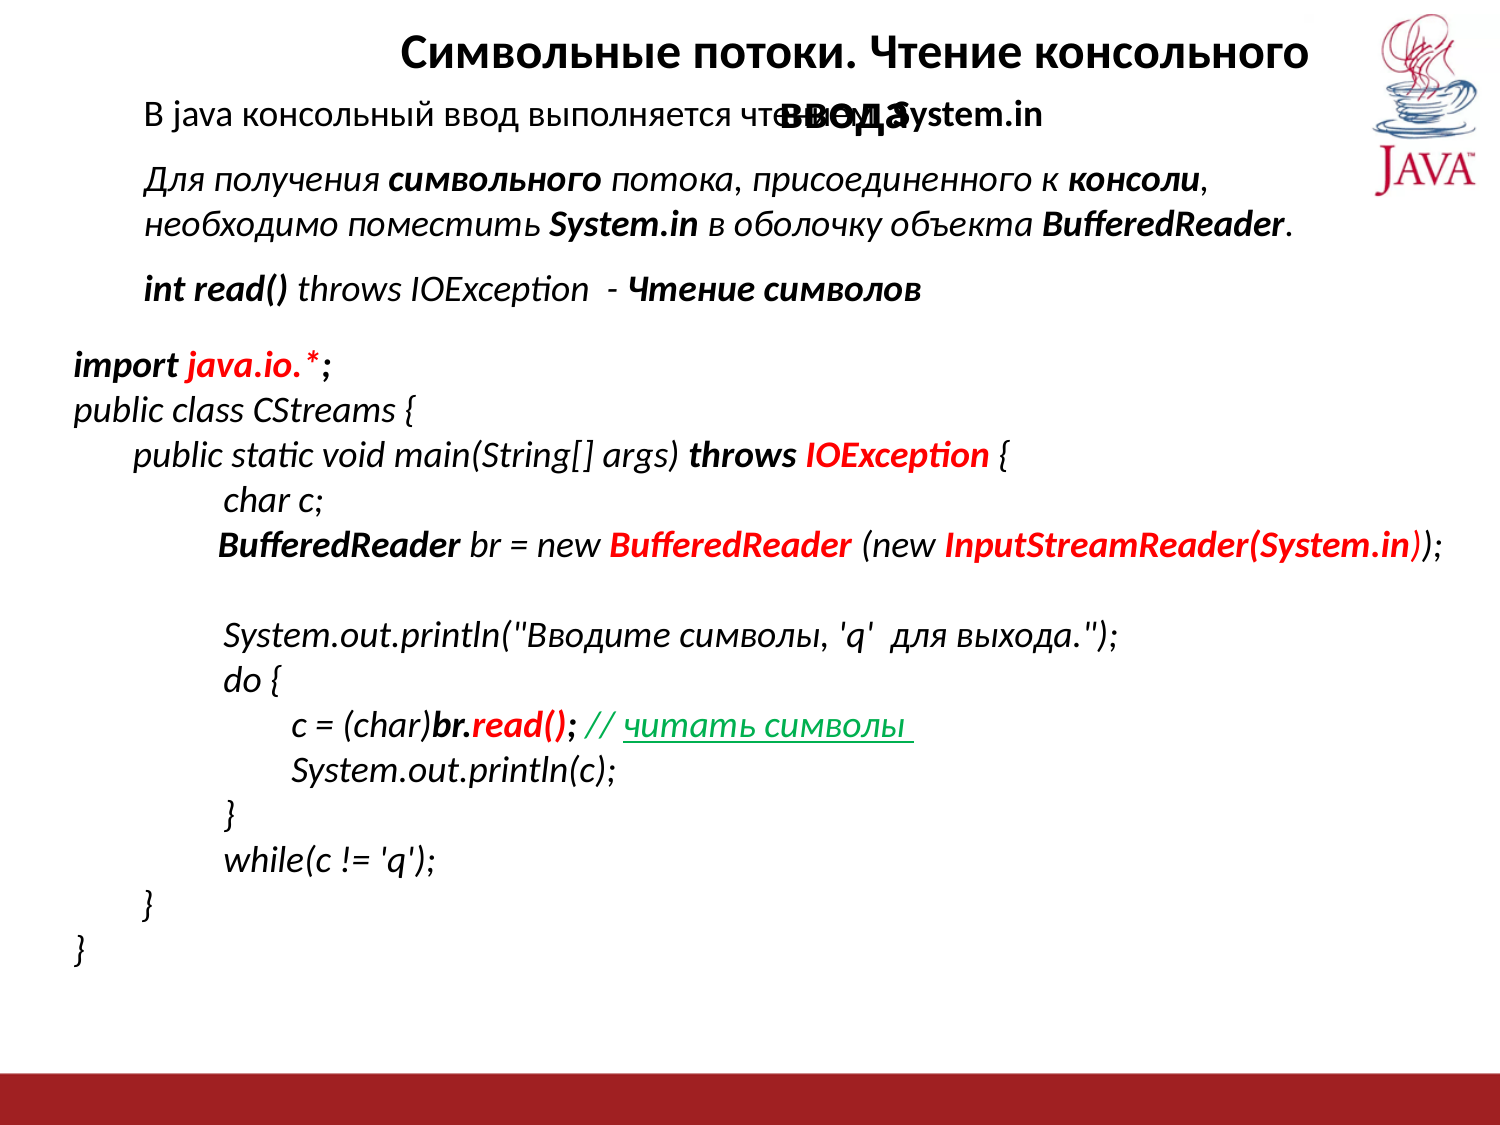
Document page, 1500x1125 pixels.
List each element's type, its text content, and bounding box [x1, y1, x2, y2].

picture [0, 0, 1500, 1125]
text_box В java консольный ввод выполняется чтением System.in Для получения символьного потока, присоединенного к консоли, необходимо поместить System.in в оболочку объекта BufferedReader. int read() throws IOException - Чтение символов [128, 81, 1489, 317]
text_box Символьные потоки. Чтение консольного ввода [304, 11, 1395, 147]
text_box import java.io.*; public class CStreams { public static void main(String[] args) throws IOException { char c; BufferedReader br = new BufferedReader (new InputStreamReader(System.in)); System.out.println("Вводите символы, 'q' для выхода."); do { c = (char)br.read(); // читать символы System.out.println(c); } while(c != 'q'); } } [58, 333, 1477, 978]
